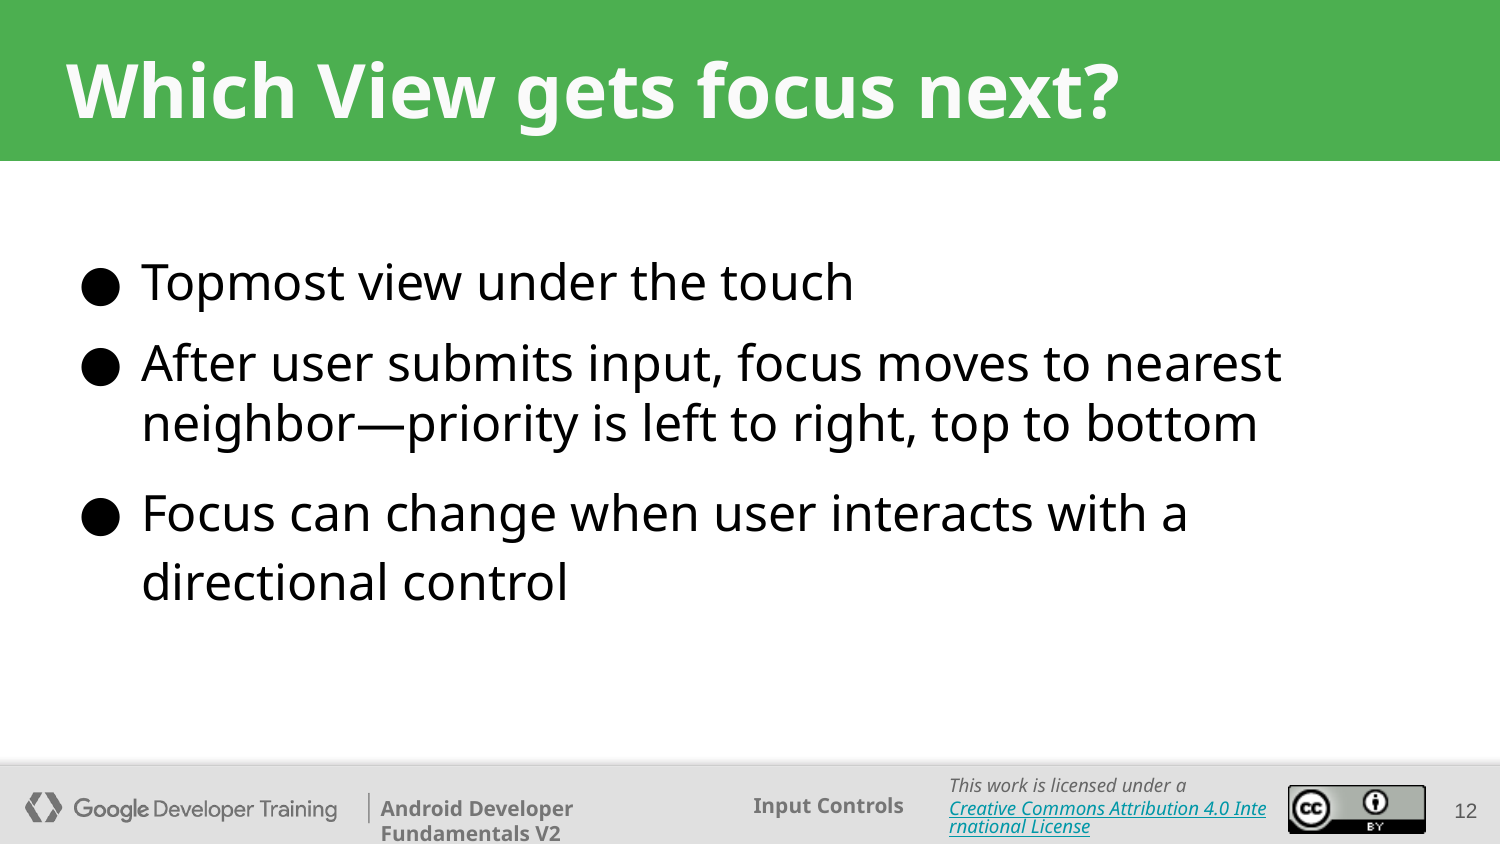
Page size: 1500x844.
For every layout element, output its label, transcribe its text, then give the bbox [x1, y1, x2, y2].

picture [0, 161, 1500, 844]
title Which View gets focus next? [51, 28, 1449, 122]
list Topmost view under the touch After user submits input, focus moves to nearest neighbor—priority is left to right, top to bottom Focus can change when user interacts with a directional control [51, 226, 1449, 742]
slide_number 12 [1402, 777, 1493, 842]
